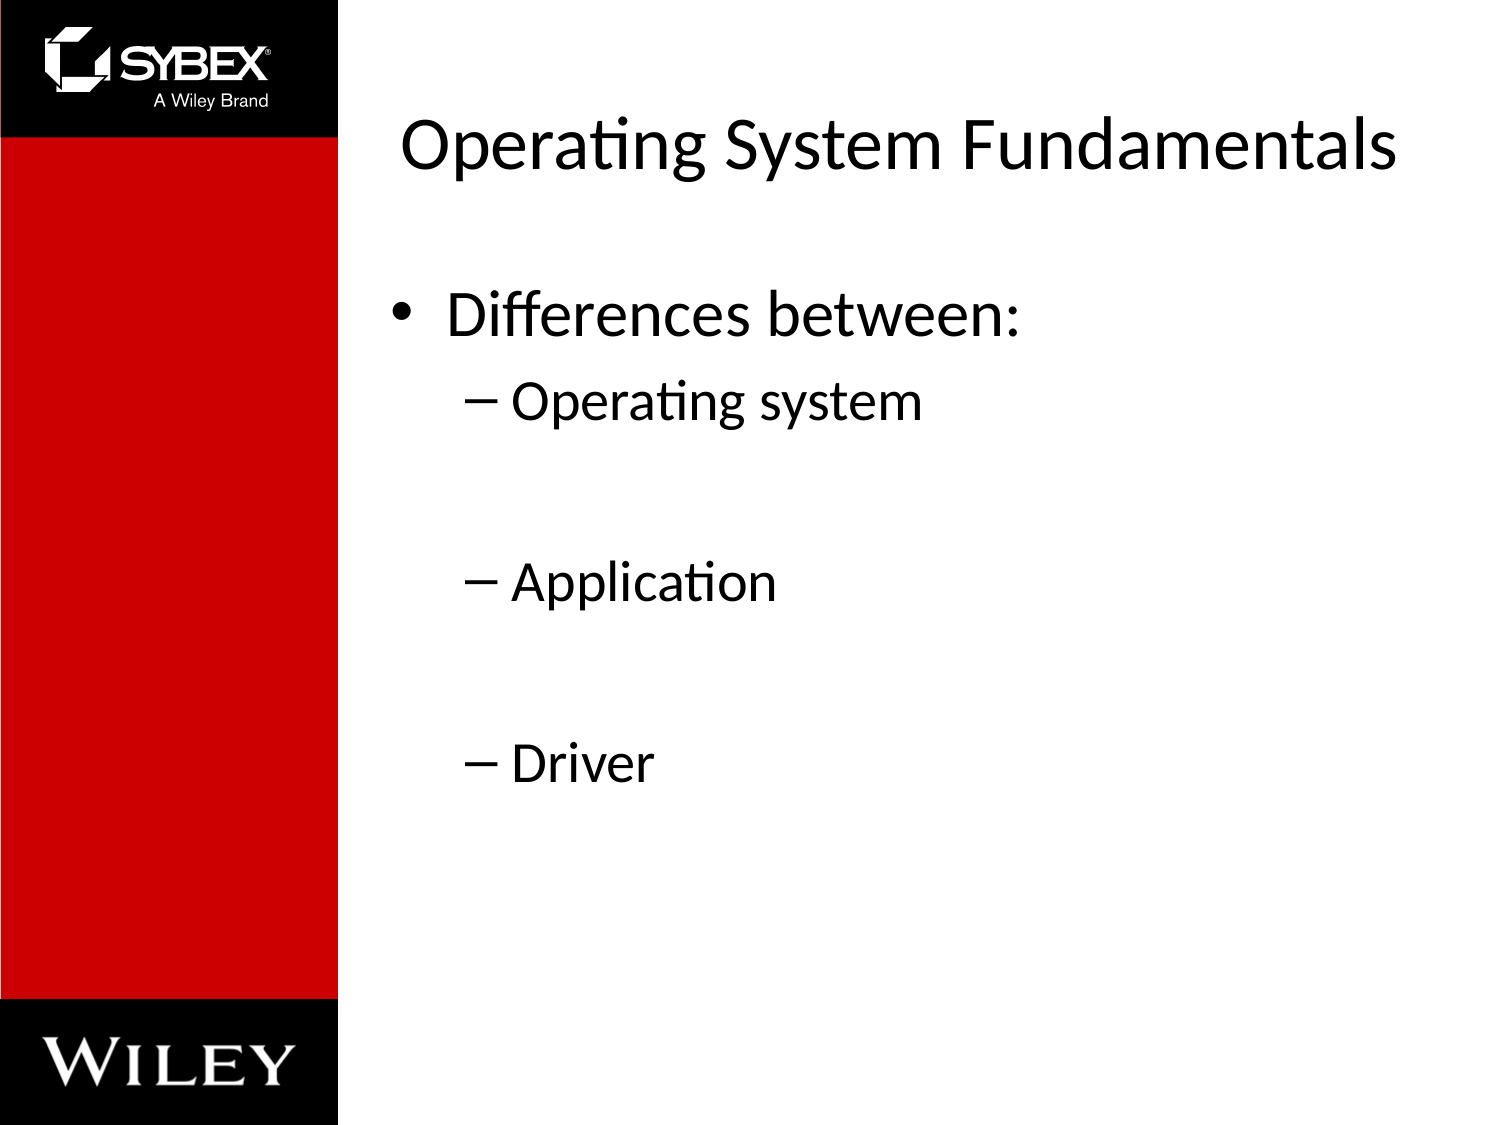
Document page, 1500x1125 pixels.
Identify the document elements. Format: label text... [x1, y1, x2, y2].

title Operating System Fundamentals [375, 45, 1425, 233]
picture [45, 27, 271, 111]
list Differences between: Operating system Application Driver [375, 262, 1425, 1005]
picture [0, 999, 338, 1125]
